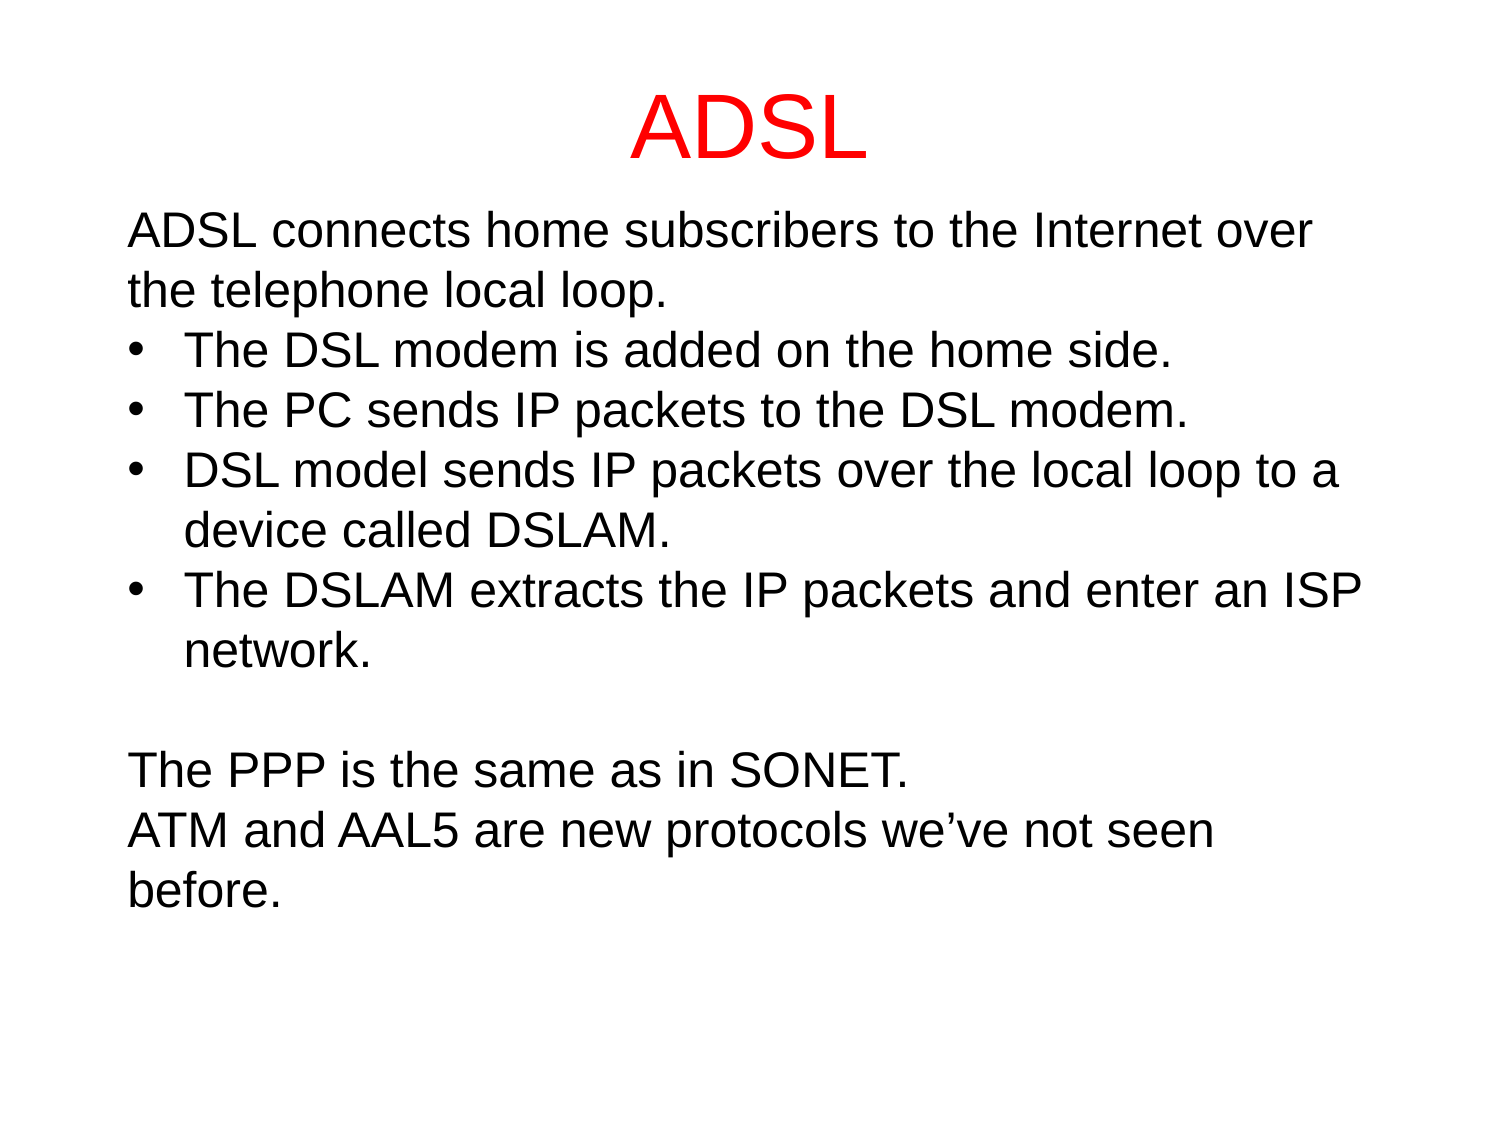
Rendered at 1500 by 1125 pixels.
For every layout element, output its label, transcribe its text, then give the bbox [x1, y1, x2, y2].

title ADSL [0, 0, 1500, 245]
text_box ADSL connects home subscribers to the Internet over the telephone local loop. The DSL modem is added on the home side. The PC sends IP packets to the DSL modem. DSL model sends IP packets over the local loop to a device called DSLAM. The DSLAM extracts the IP packets and enter an ISP network. The PPP is the same as in SONET. ATM and AAL5 are new protocols we’ve not seen before. [112, 190, 1388, 926]
